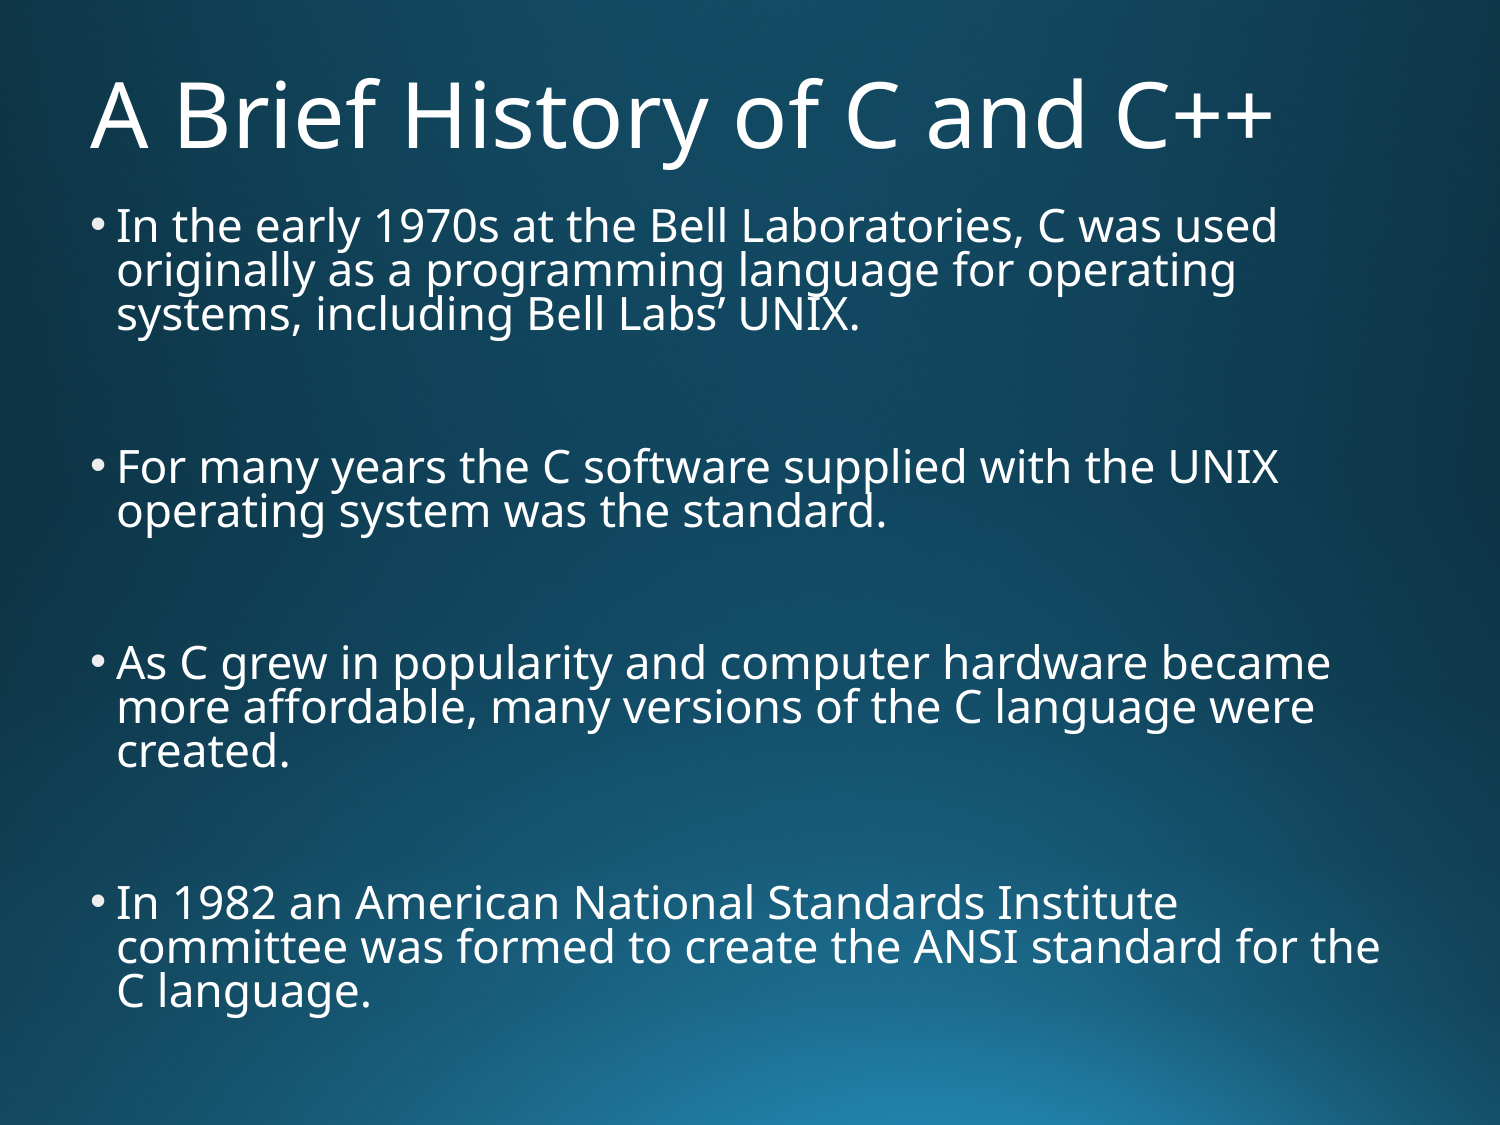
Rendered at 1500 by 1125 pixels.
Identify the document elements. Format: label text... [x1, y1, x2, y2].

picture [0, 0, 1500, 1125]
title A Brief History of C and C++ [75, 24, 1425, 200]
list In the early 1970s at the Bell Laboratories, C was used originally as a programming language for operating systems, including Bell Labs’ UNIX. For many years the C software supplied with the UNIX operating system was the standard. As C grew in popularity and computer hardware became more affordable, many versions of the C language were created. In 1982 an American National Standards Institute committee was formed to create the ANSI standard for the C language. [75, 200, 1425, 1025]
